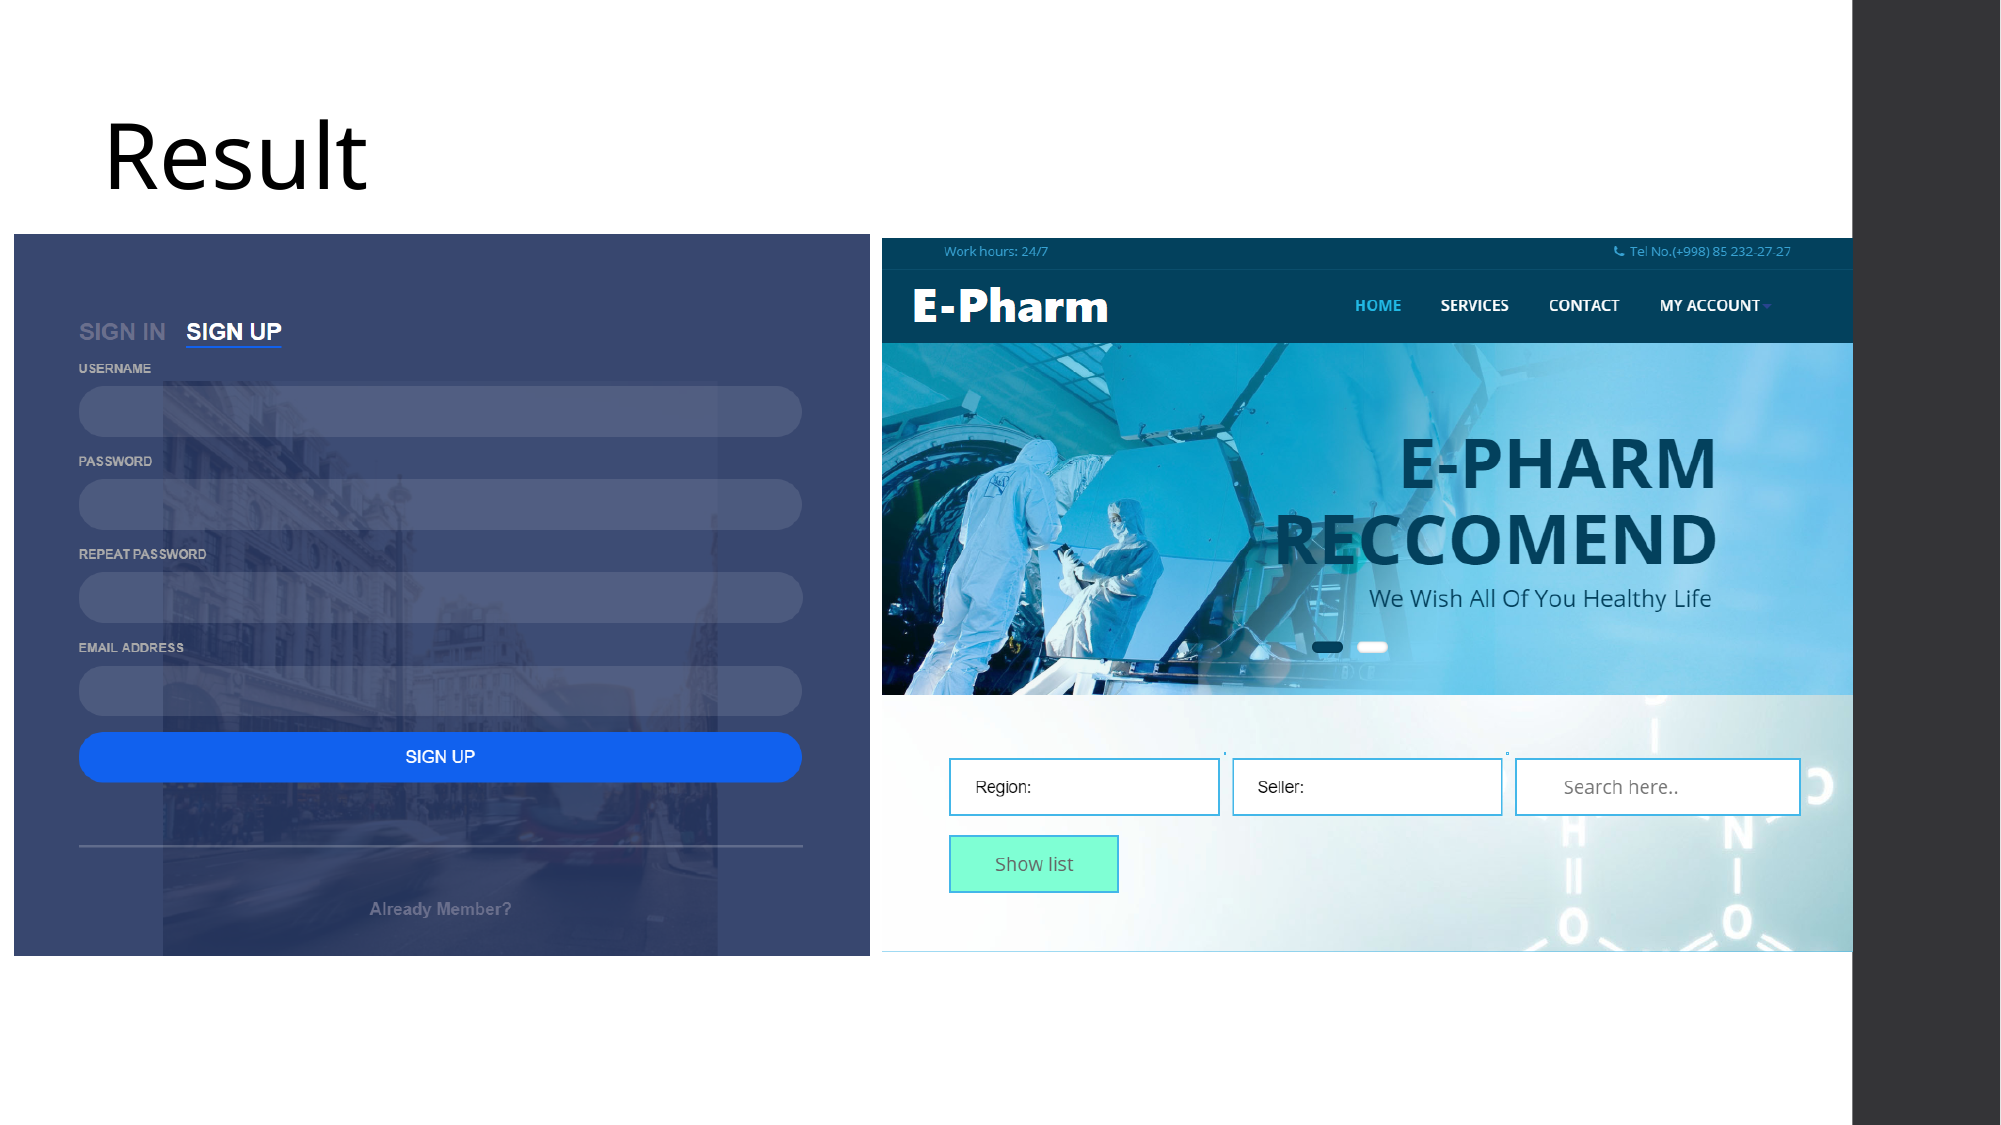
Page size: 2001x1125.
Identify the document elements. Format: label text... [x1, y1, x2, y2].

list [882, 237, 1853, 953]
picture [13, 233, 870, 957]
title Result [87, 0, 1678, 218]
